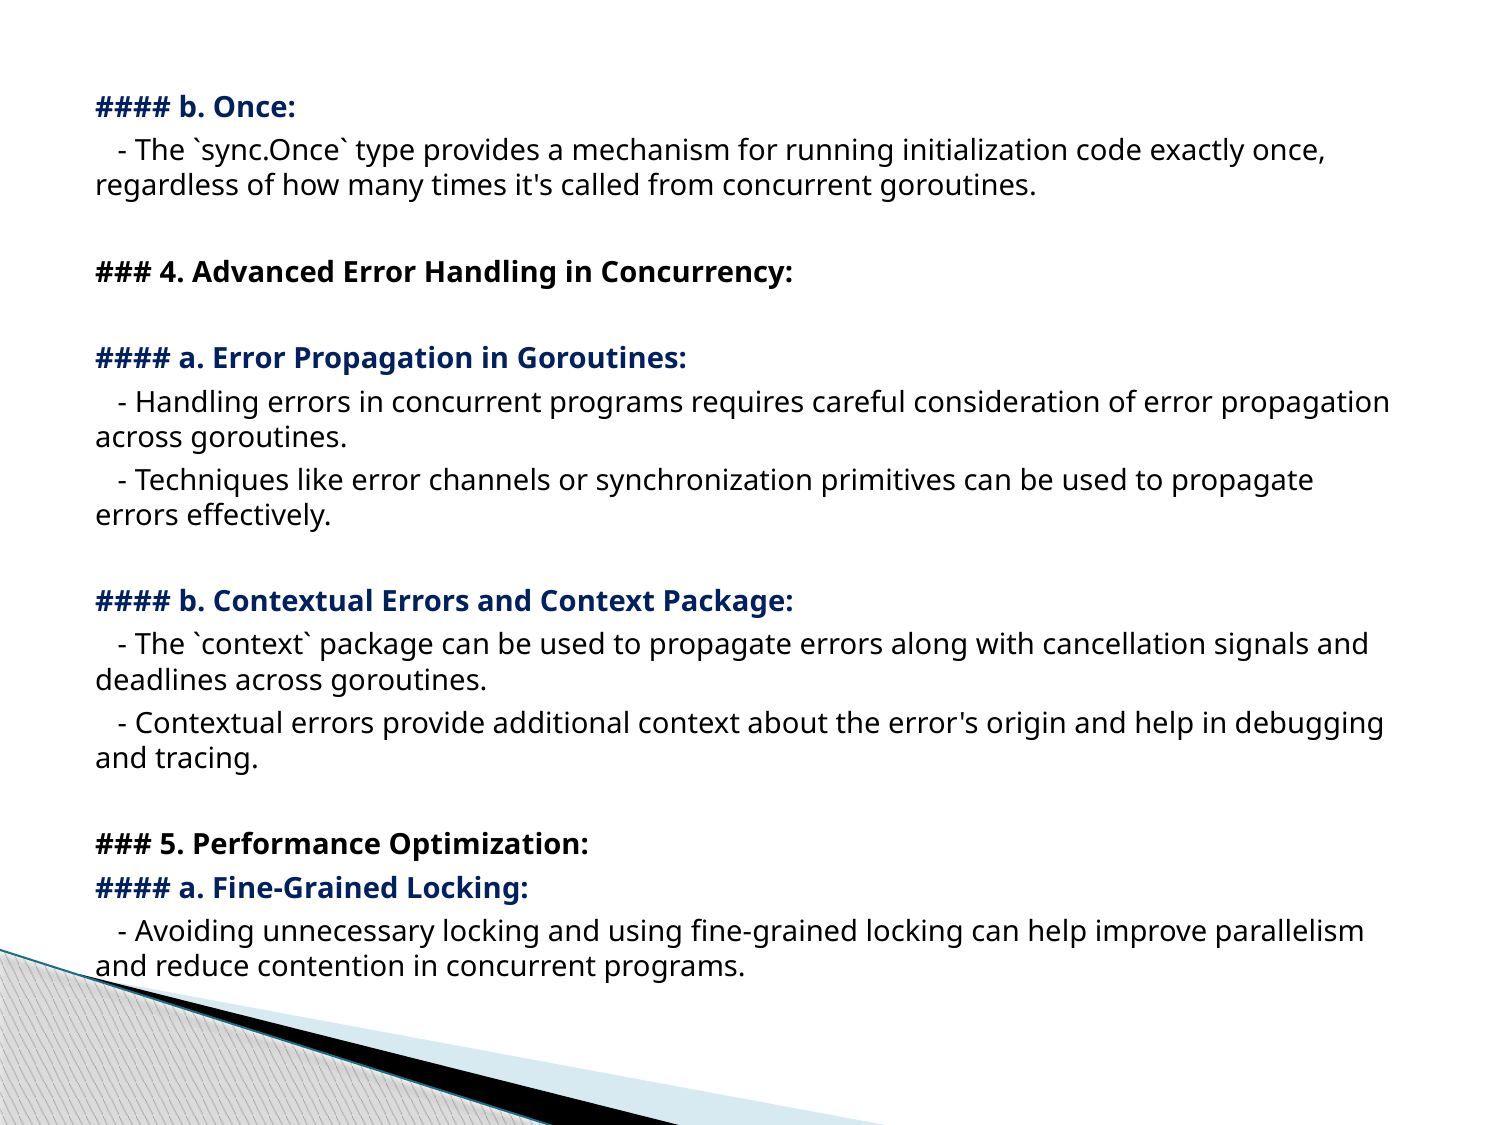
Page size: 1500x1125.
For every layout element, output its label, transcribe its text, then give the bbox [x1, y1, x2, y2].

list #### b. Once: - The `sync.Once` type provides a mechanism for running initialization code exactly once, regardless of how many times it's called from concurrent goroutines. ### 4. Advanced Error Handling in Concurrency: #### a. Error Propagation in Goroutines: - Handling errors in concurrent programs requires careful consideration of error propagation across goroutines. - Techniques like error channels or synchronization primitives can be used to propagate errors effectively. #### b. Contextual Errors and Context Package: - The `context` package can be used to propagate errors along with cancellation signals and deadlines across goroutines. - Contextual errors provide additional context about the error's origin and help in debugging and tracing. ### 5. Performance Optimization: #### a. Fine-Grained Locking: - Avoiding unnecessary locking and using fine-grained locking can help improve parallelism and reduce contention in concurrent programs. [62, 37, 1413, 1000]
